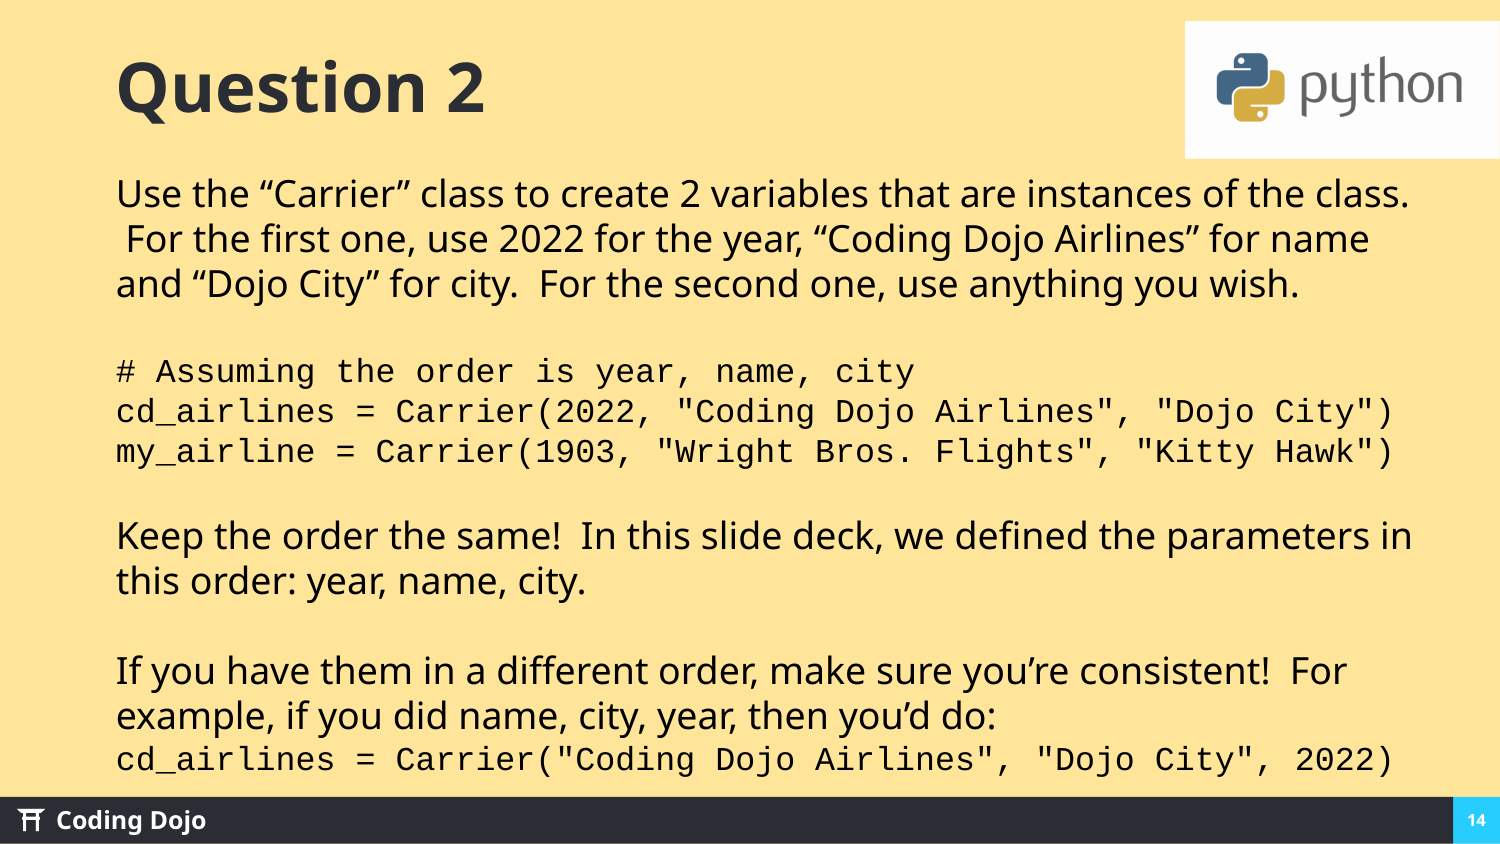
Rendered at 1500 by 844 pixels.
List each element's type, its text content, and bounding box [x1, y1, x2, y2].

picture [1185, 21, 1500, 159]
list Use the “Carrier” class to create 2 variables that are instances of the class. For the first one, use 2022 for the year, “Coding Dojo Airlines” for name and “Dojo City” for city. For the second one, use anything you wish. # Assuming the order is year, name, city cd_airlines = Carrier(2022, "Coding Dojo Airlines", "Dojo City") my_airline = Carrier(1903, "Wright Bros. Flights", "Kitty Hawk") Keep the order the same! In this slide deck, we defined the parameters in this order: year, name, city. If you have them in a different order, make sure you’re consistent! For example, if you did name, city, year, then you’d do: cd_airlines = Carrier("Coding Dojo Airlines", "Dojo City", 2022) [104, 158, 1426, 797]
title Question 2 [104, 37, 1179, 143]
picture [15, 804, 47, 836]
